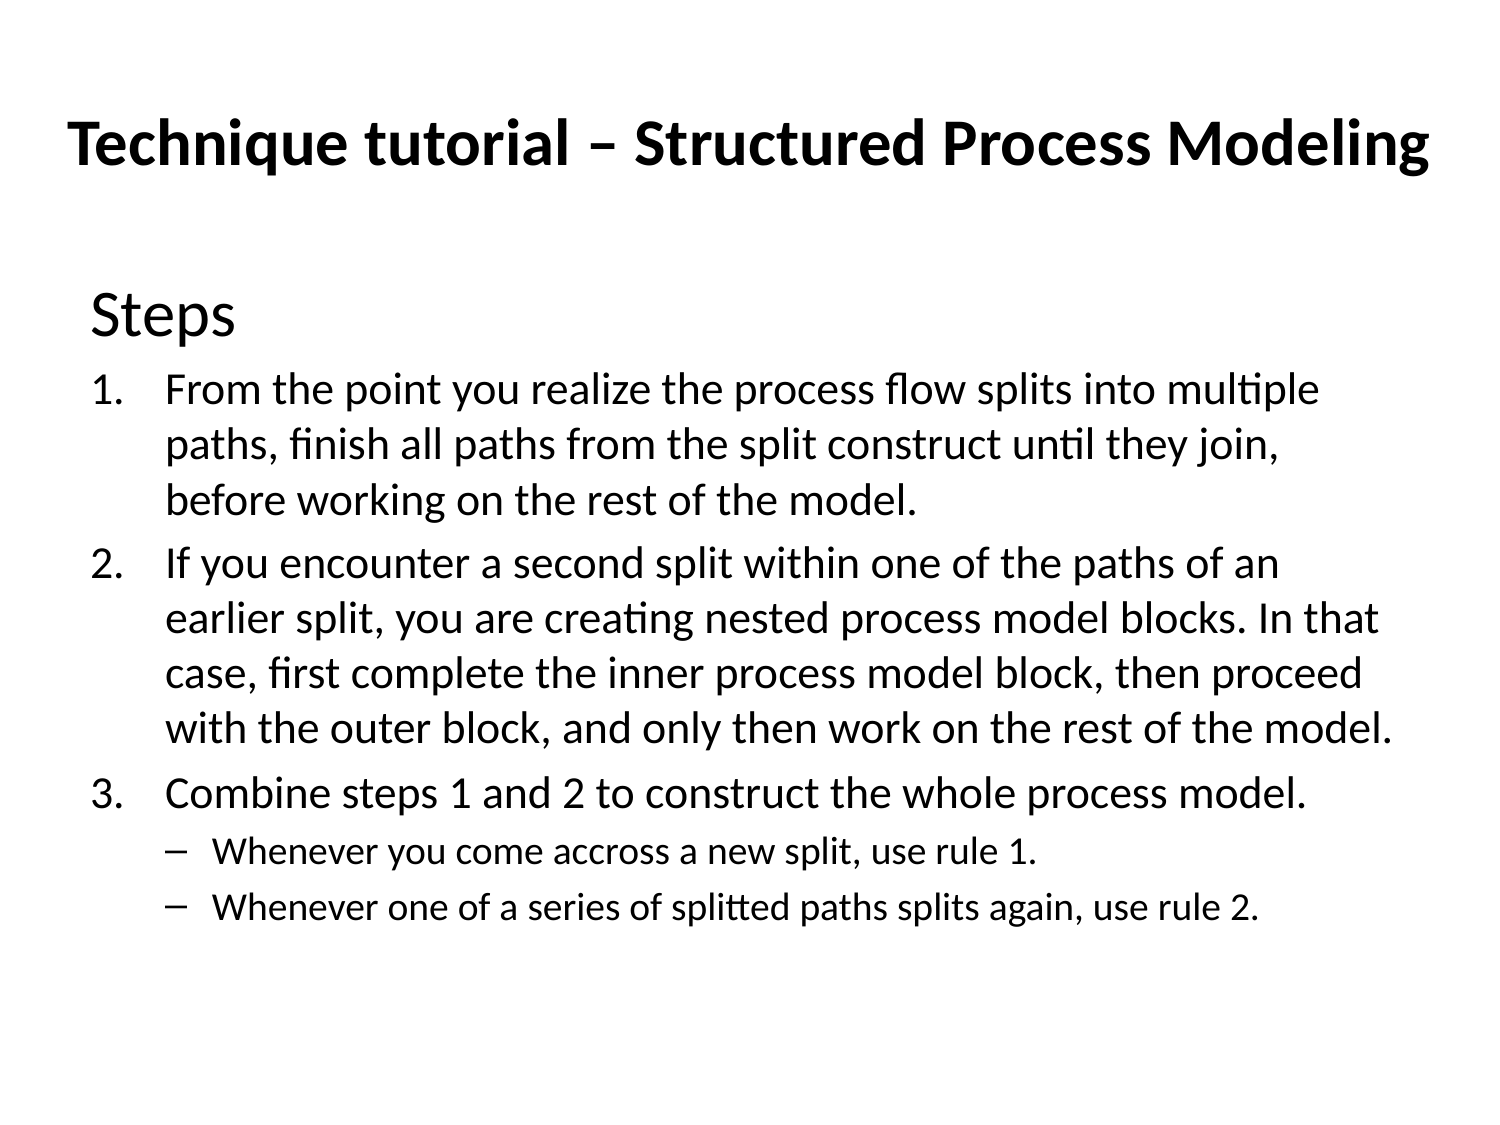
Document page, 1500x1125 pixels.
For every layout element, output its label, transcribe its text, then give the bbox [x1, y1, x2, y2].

title Technique tutorial – Structured Process Modeling [23, 45, 1477, 233]
list Steps From the point you realize the process flow splits into multiple paths, finish all paths from the split construct until they join, before working on the rest of the model. If you encounter a second split within one of the paths of an earlier split, you are creating nested process model blocks. In that case, first complete the inner process model block, then proceed with the outer block, and only then work on the rest of the model. Combine steps 1 and 2 to construct the whole process model. Whenever you come accross a new split, use rule 1. Whenever one of a series of splitted paths splits again, use rule 2. [75, 262, 1425, 1005]
